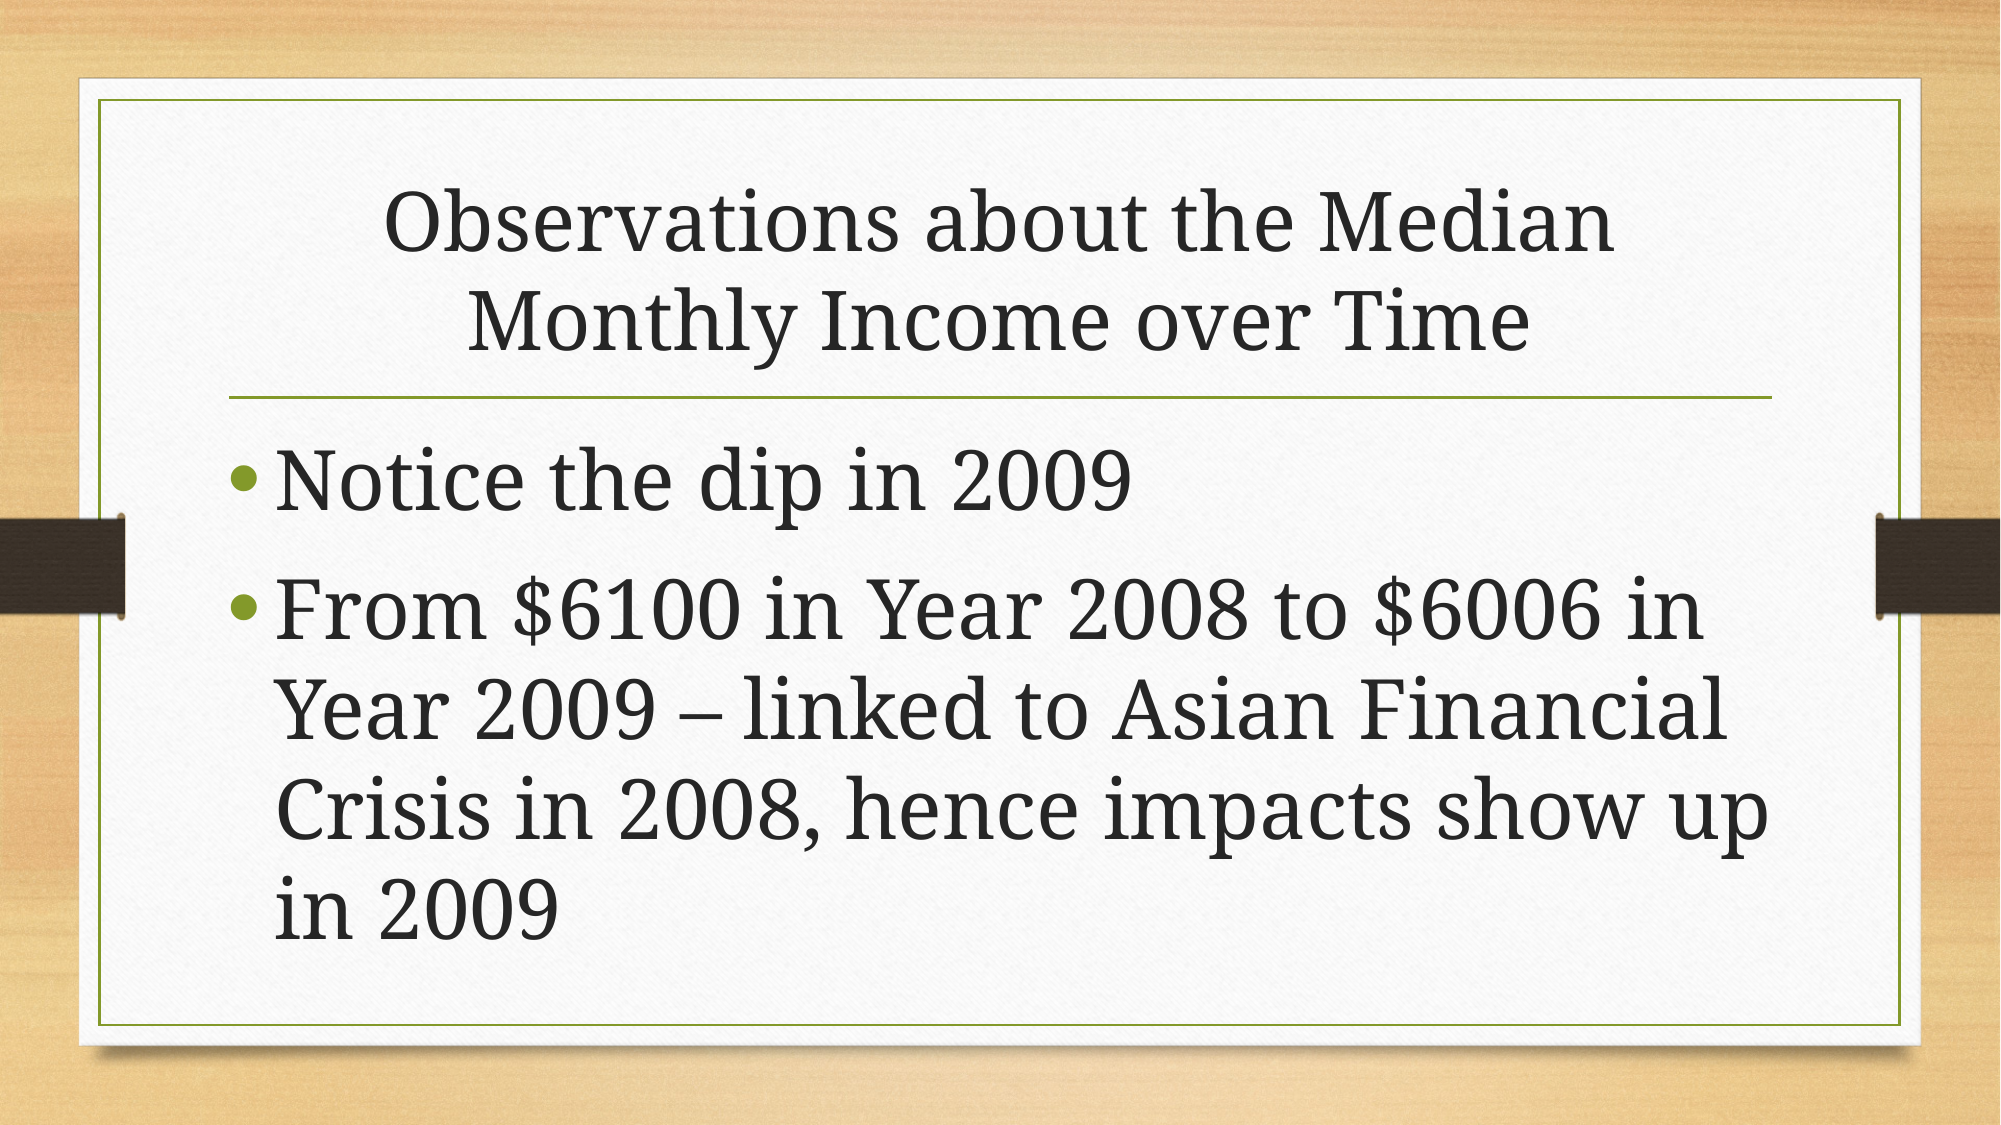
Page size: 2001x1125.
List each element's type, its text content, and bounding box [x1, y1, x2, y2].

title Observations about the Median Monthly Income over Time [212, 161, 1788, 375]
picture [0, 0, 2001, 1125]
list Notice the dip in 2009 From $6100 in Year 2008 to $6006 in Year 2009 – linked to Asian Financial Crisis in 2008, hence impacts show up in 2009 [212, 419, 1788, 964]
